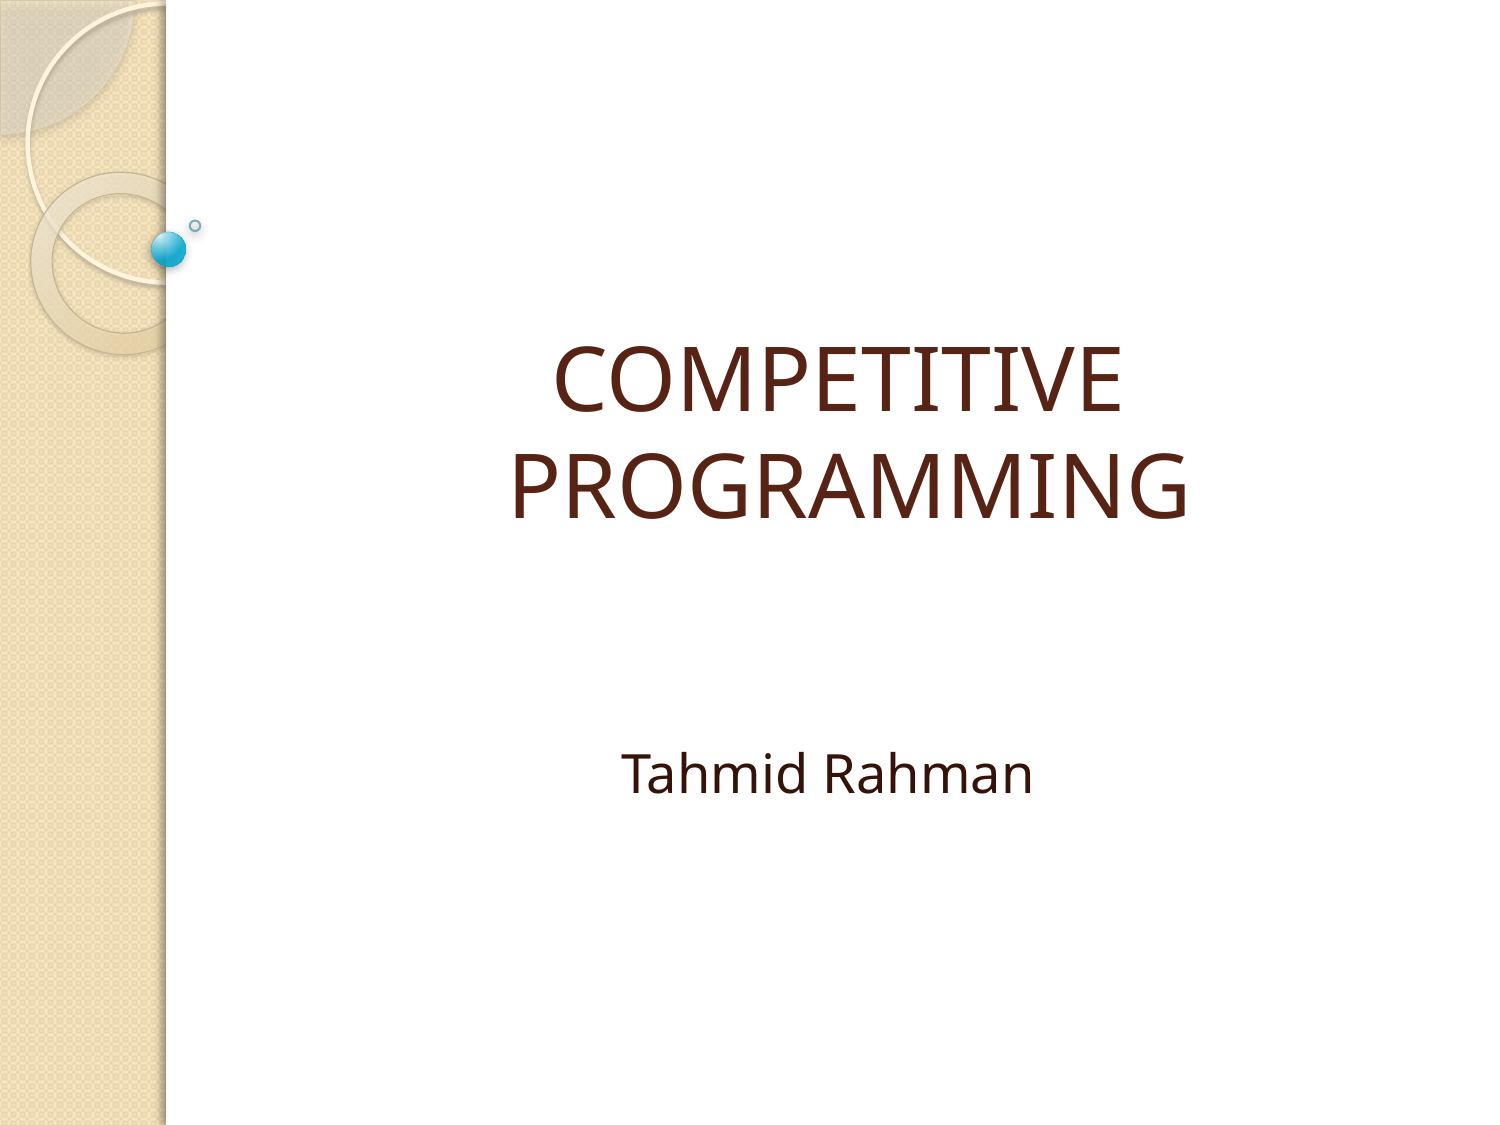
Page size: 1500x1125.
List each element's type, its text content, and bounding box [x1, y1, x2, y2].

title COMPETITIVE PROGRAMMING [242, 302, 1458, 545]
subtitle Tahmid Rahman [218, 739, 1434, 1028]
